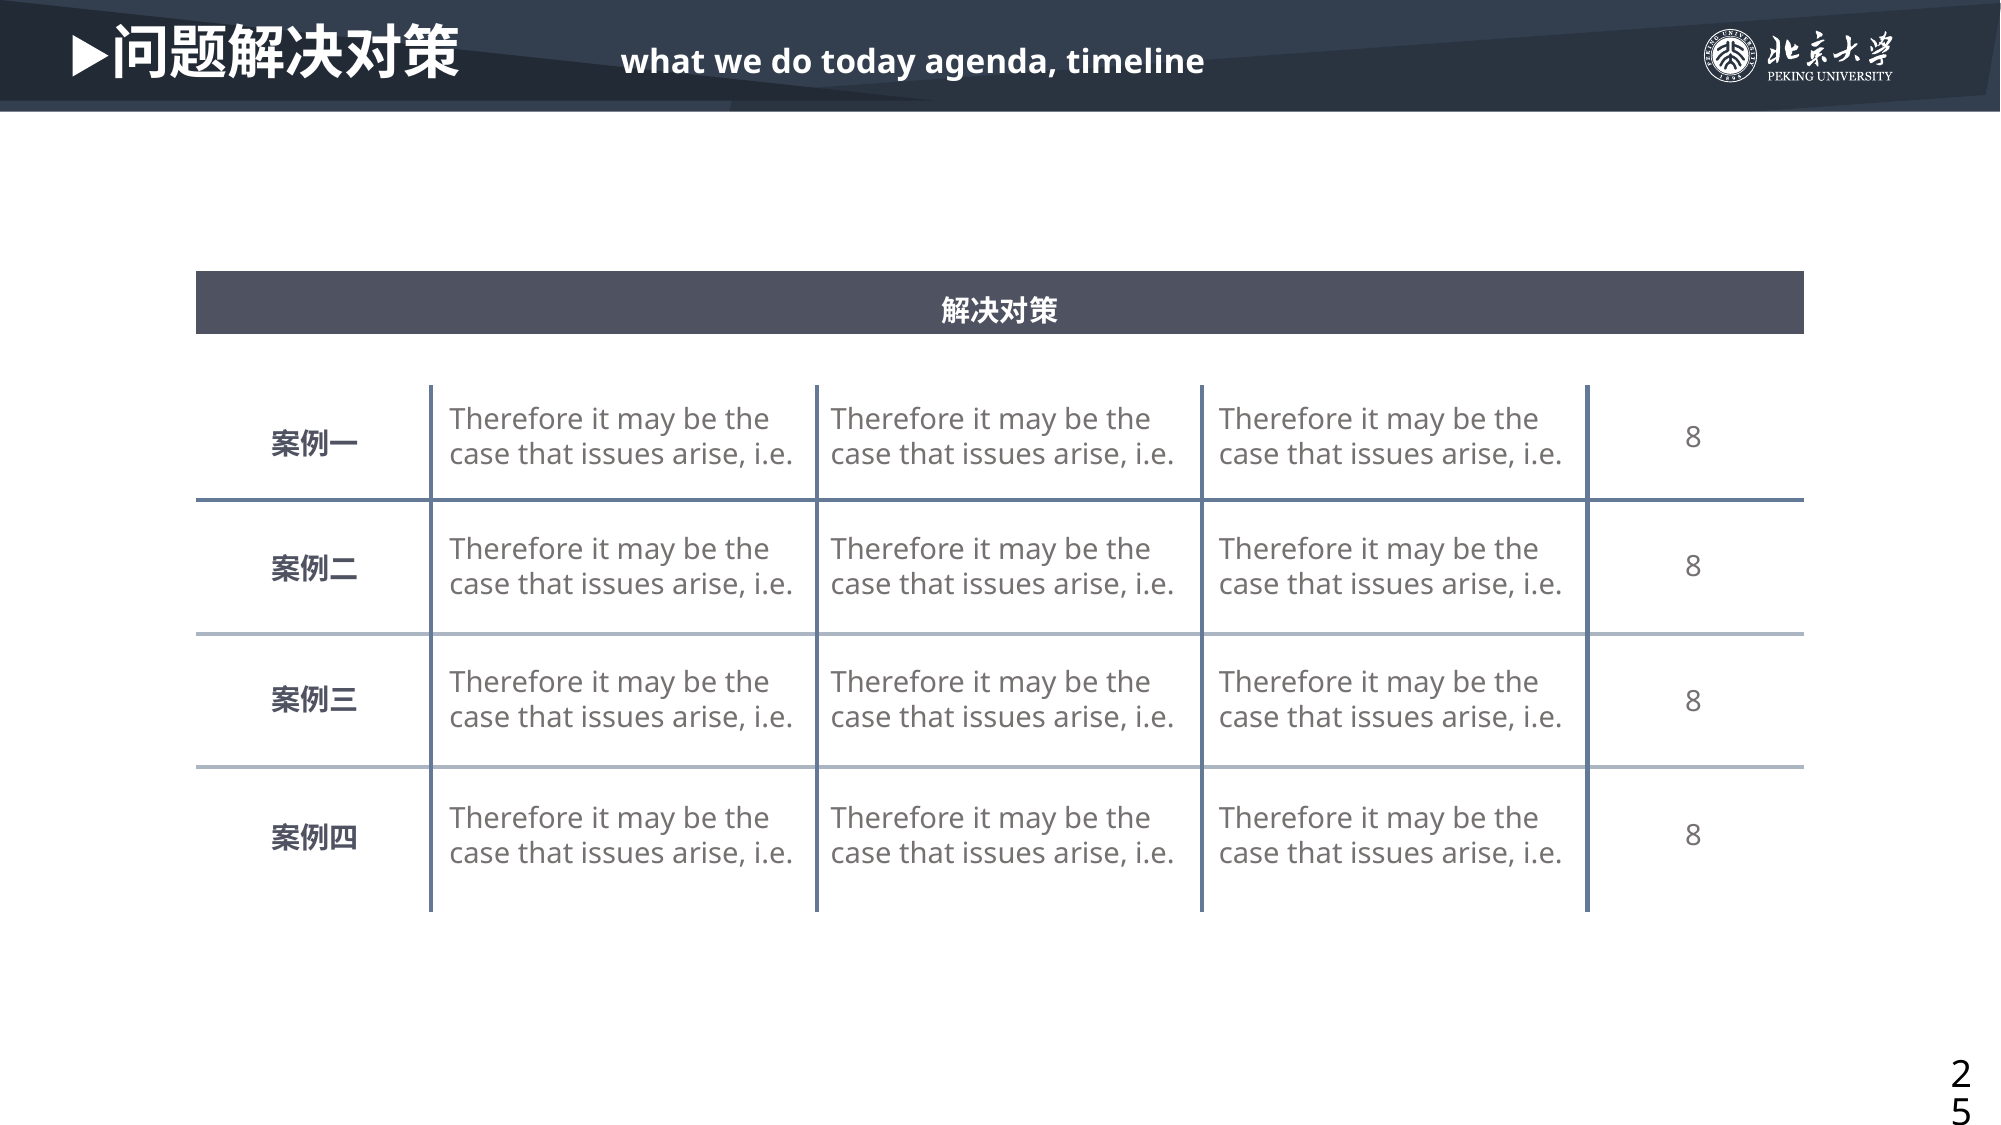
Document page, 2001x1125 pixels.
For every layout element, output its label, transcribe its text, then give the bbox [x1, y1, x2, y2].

text_box 8 [1603, 410, 1784, 461]
text_box 案例四 [256, 811, 375, 862]
text_box Therefore it may be the case that issues arise, i.e. [817, 791, 1198, 877]
text_box 案例三 [256, 674, 375, 724]
text_box Therefore it may be the case that issues arise, i.e. [434, 393, 815, 479]
text_box Therefore it may be the case that issues arise, i.e. [817, 656, 1198, 742]
text_box Therefore it may be the case that issues arise, i.e. [434, 523, 815, 608]
text_box 问题解决对策 what we do today agenda, timeline [96, 8, 1221, 94]
slide_number 25 [1935, 1042, 2000, 1103]
text_box 8 [1603, 808, 1784, 859]
text_box Therefore it may be the case that issues arise, i.e. [1204, 791, 1586, 877]
text_box 解决对策 [926, 303, 1074, 335]
text_box 案例一 [256, 418, 375, 468]
text_box 案例二 [256, 543, 375, 593]
text_box Therefore it may be the case that issues arise, i.e. [1204, 393, 1586, 479]
text_box 8 [1603, 675, 1784, 725]
text_box Therefore it may be the case that issues arise, i.e. [434, 791, 815, 877]
text_box Therefore it may be the case that issues arise, i.e. [434, 656, 815, 742]
text_box Therefore it may be the case that issues arise, i.e. [1204, 656, 1586, 742]
text_box Therefore it may be the case that issues arise, i.e. [817, 523, 1198, 608]
text_box 解决对策 [926, 266, 1074, 302]
text_box Therefore it may be the case that issues arise, i.e. [817, 393, 1198, 479]
text_box Therefore it may be the case that issues arise, i.e. [1204, 523, 1586, 608]
text_box 8 [1603, 539, 1784, 590]
